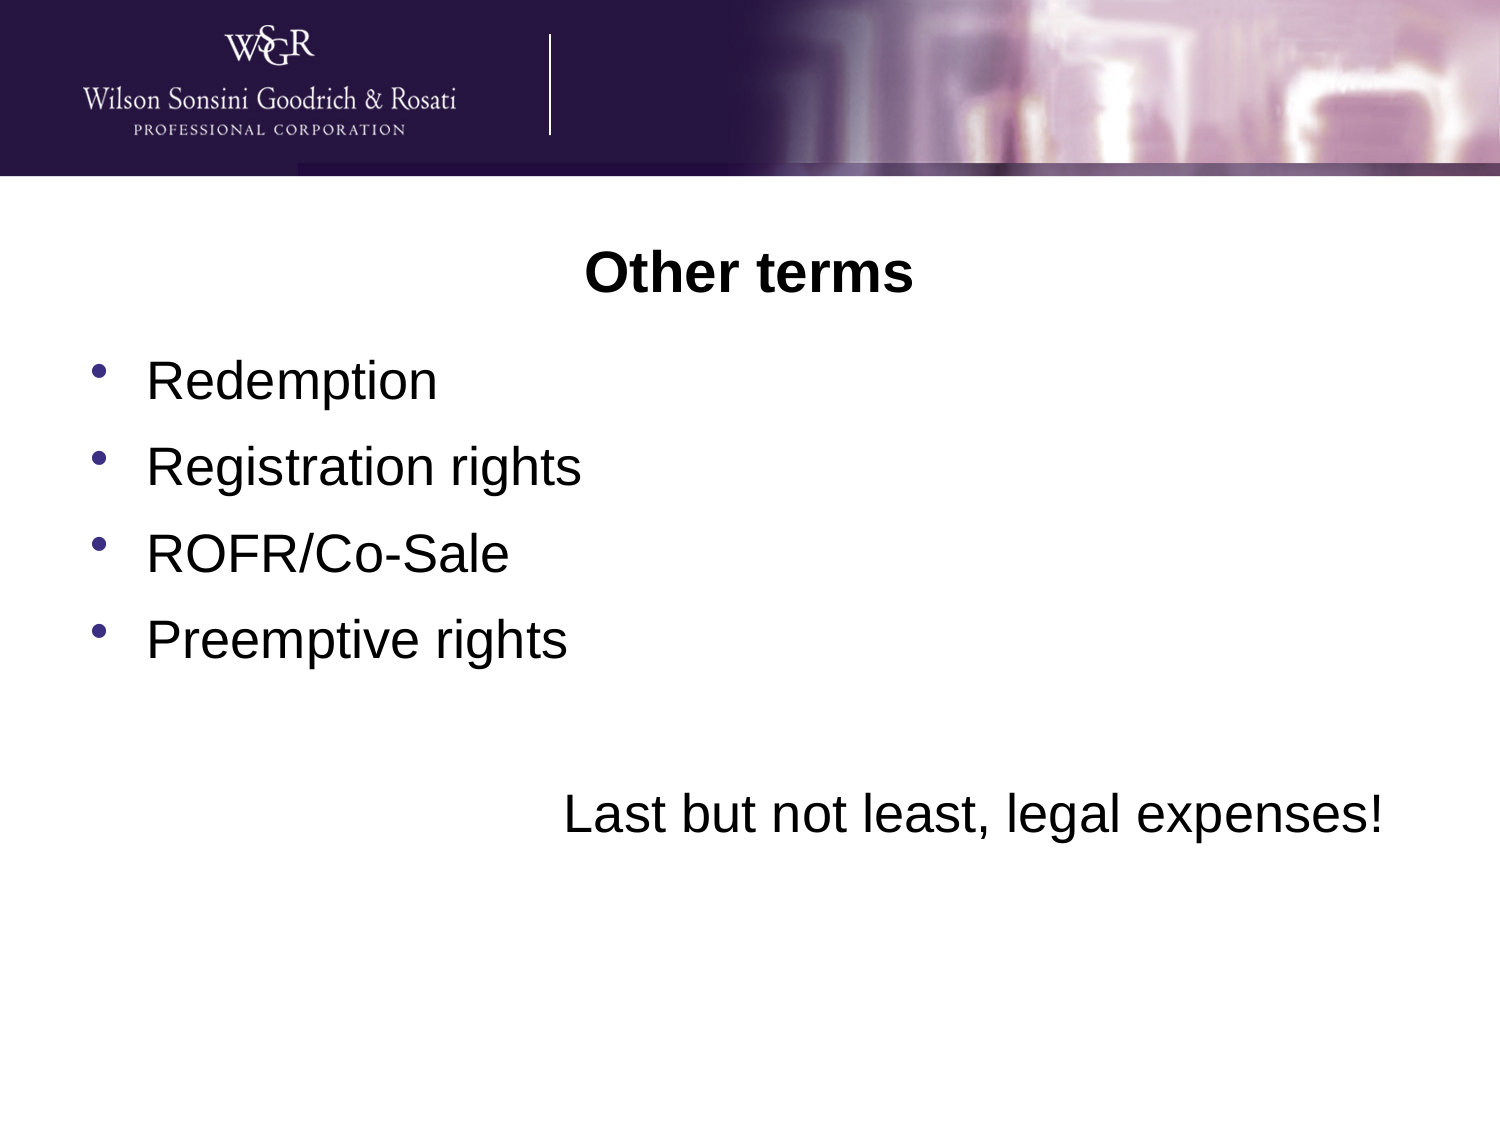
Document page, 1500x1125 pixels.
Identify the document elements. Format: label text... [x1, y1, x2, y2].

picture [0, 0, 1500, 1125]
title Other terms [74, 224, 1426, 313]
list Redemption Registration rights ROFR/Co-Sale Preemptive rights Last but not least, legal expenses! [74, 337, 1401, 1006]
